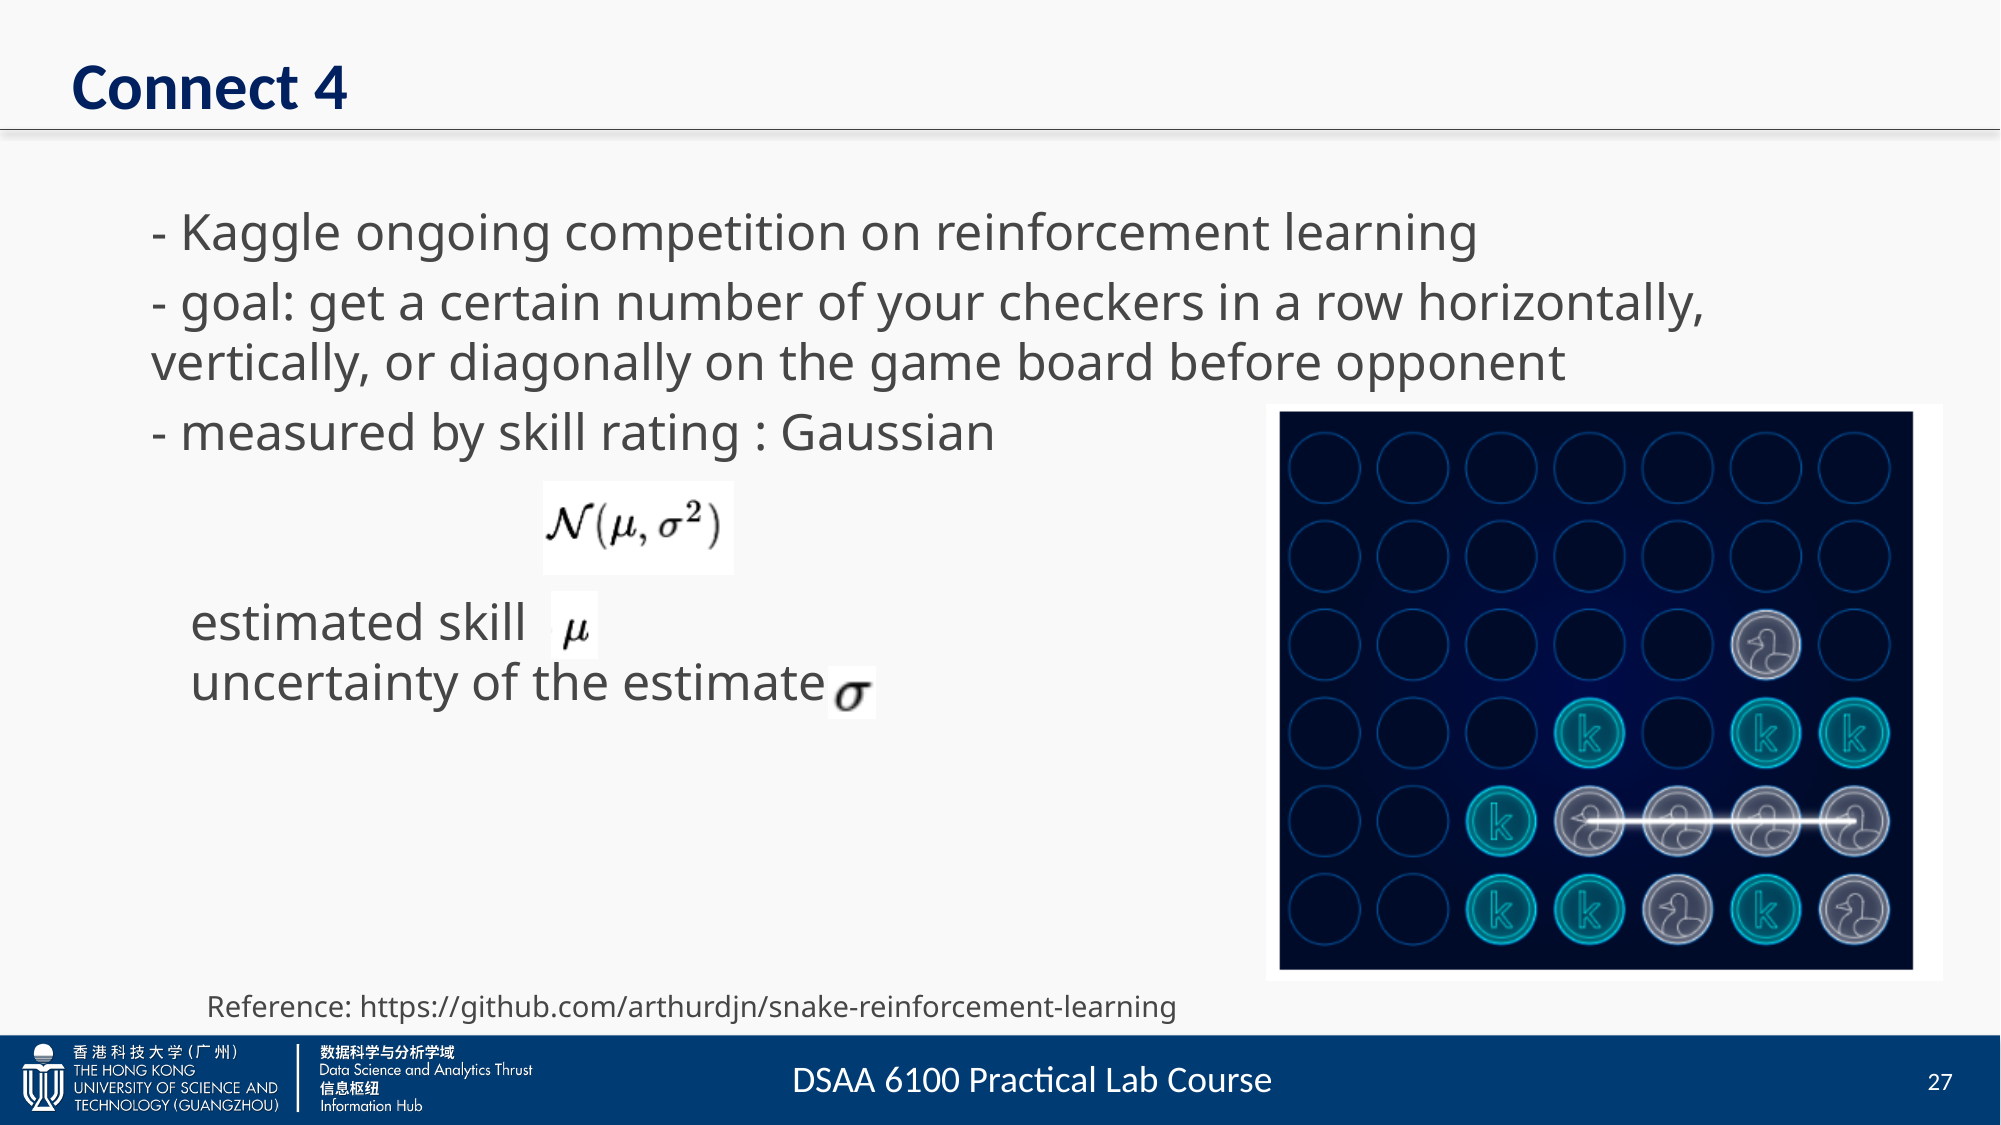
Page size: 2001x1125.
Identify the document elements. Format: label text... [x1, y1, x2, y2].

text_box Reference: https://github.com/arthurdjn/snake-reinforcement-learning [191, 980, 1894, 1027]
picture [828, 666, 876, 719]
picture [0, 1016, 577, 1125]
picture [1265, 404, 1943, 982]
list - Kaggle ongoing competition on reinforcement learning - goal: get a certain number of your checkers in a row horizontally, vertically, or diagonally on the game board before opponent - measured by skill rating : Gaussian estimated skill uncertainty of the estimate [136, 193, 1831, 864]
picture [542, 480, 735, 575]
picture [550, 591, 599, 660]
title Connect 4 [57, 35, 1943, 162]
